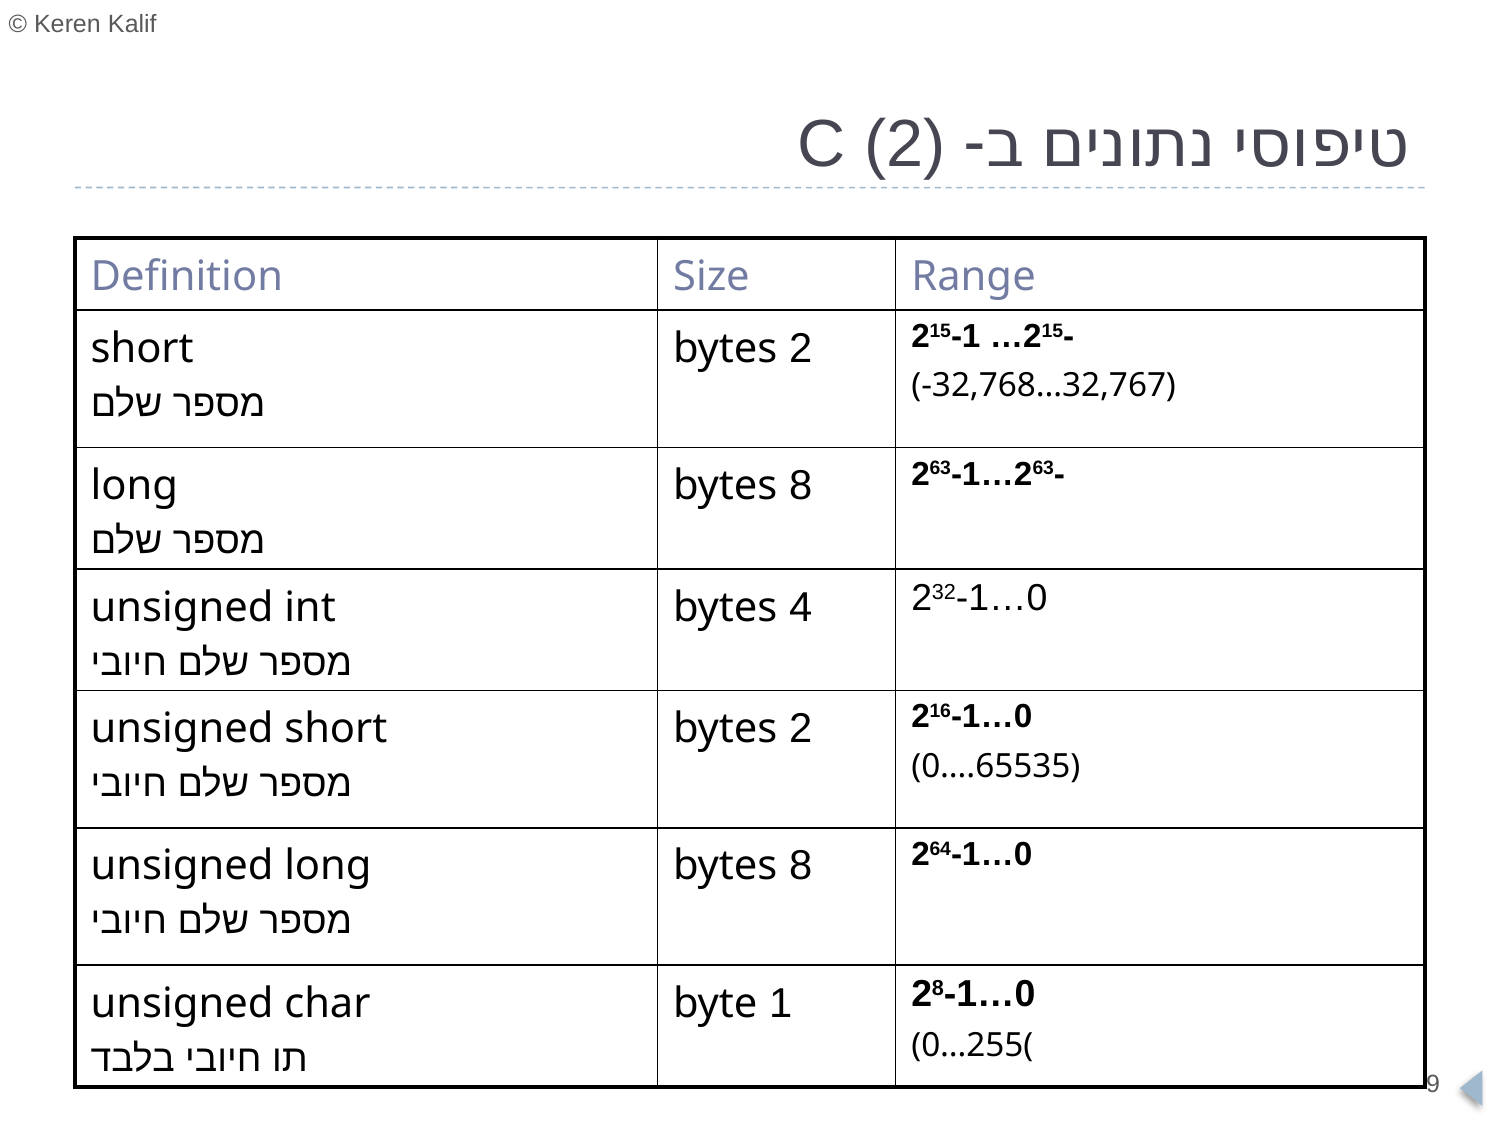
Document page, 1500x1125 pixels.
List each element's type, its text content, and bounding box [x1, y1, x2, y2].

table_header Range [896, 240, 1423, 309]
table_cell -263…263-1 [896, 448, 1423, 568]
table_cell 2 bytes [658, 691, 895, 827]
table_cell 0…216-1 (0….65535) [896, 691, 1423, 827]
table_cell short מספר שלם [77, 311, 657, 447]
table_cell 4 bytes [658, 570, 895, 690]
table_cell 8 bytes [658, 448, 895, 568]
table_cell 0…232-1 [896, 570, 1423, 690]
title טיפוסי נתונים ב- C (2) [53, 24, 1425, 188]
table_cell 8 bytes [658, 829, 895, 964]
table_cell unsigned long מספר שלם חיובי [77, 829, 657, 964]
table_cell 2 bytes [658, 311, 895, 447]
table_cell 1 byte [658, 966, 895, 1085]
table_cell 0…28-1 (0…255( [896, 966, 1423, 1085]
table_header Size [658, 240, 895, 309]
table_header Definition [77, 240, 657, 309]
table_cell unsigned char תו חיובי בלבד [77, 966, 657, 1085]
table_cell unsigned short מספר שלם חיובי [77, 691, 657, 827]
table_cell -215… 215-1 (-32,768…32,767) [896, 311, 1423, 447]
table_cell long מספר שלם [77, 448, 657, 568]
table_cell unsigned int מספר שלם חיובי [77, 570, 657, 690]
table_cell 0…264-1 [896, 829, 1423, 964]
